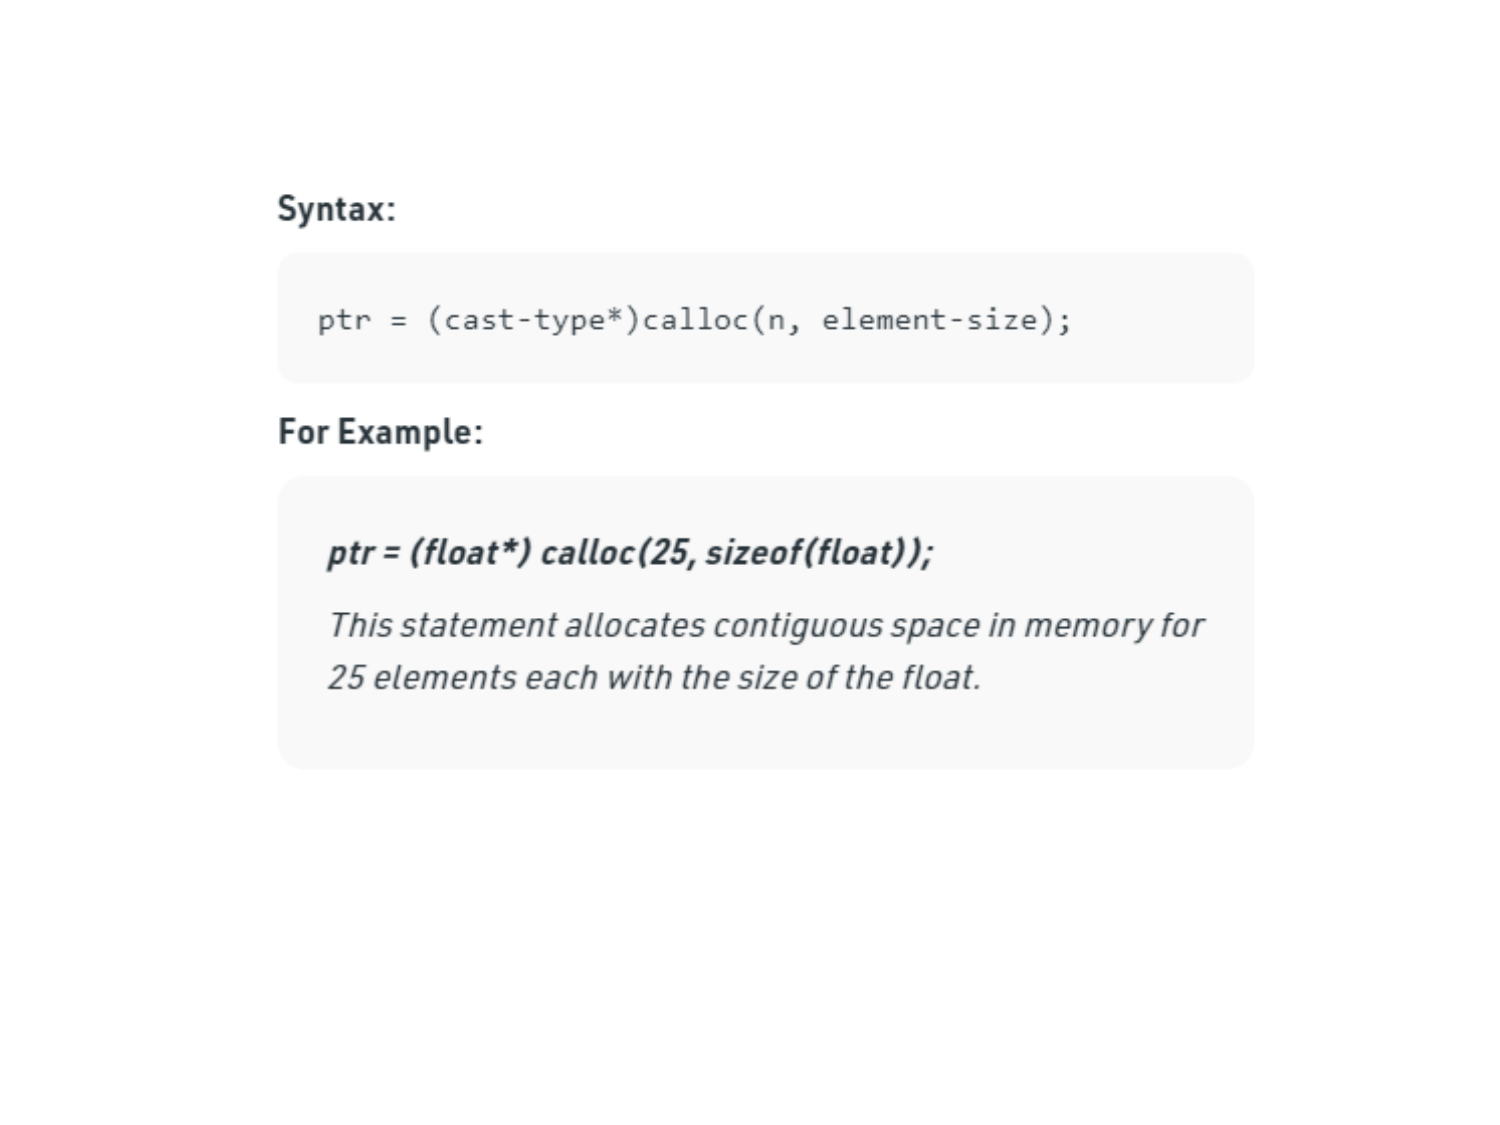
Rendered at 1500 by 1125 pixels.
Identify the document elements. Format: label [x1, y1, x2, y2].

picture [262, 187, 1277, 801]
